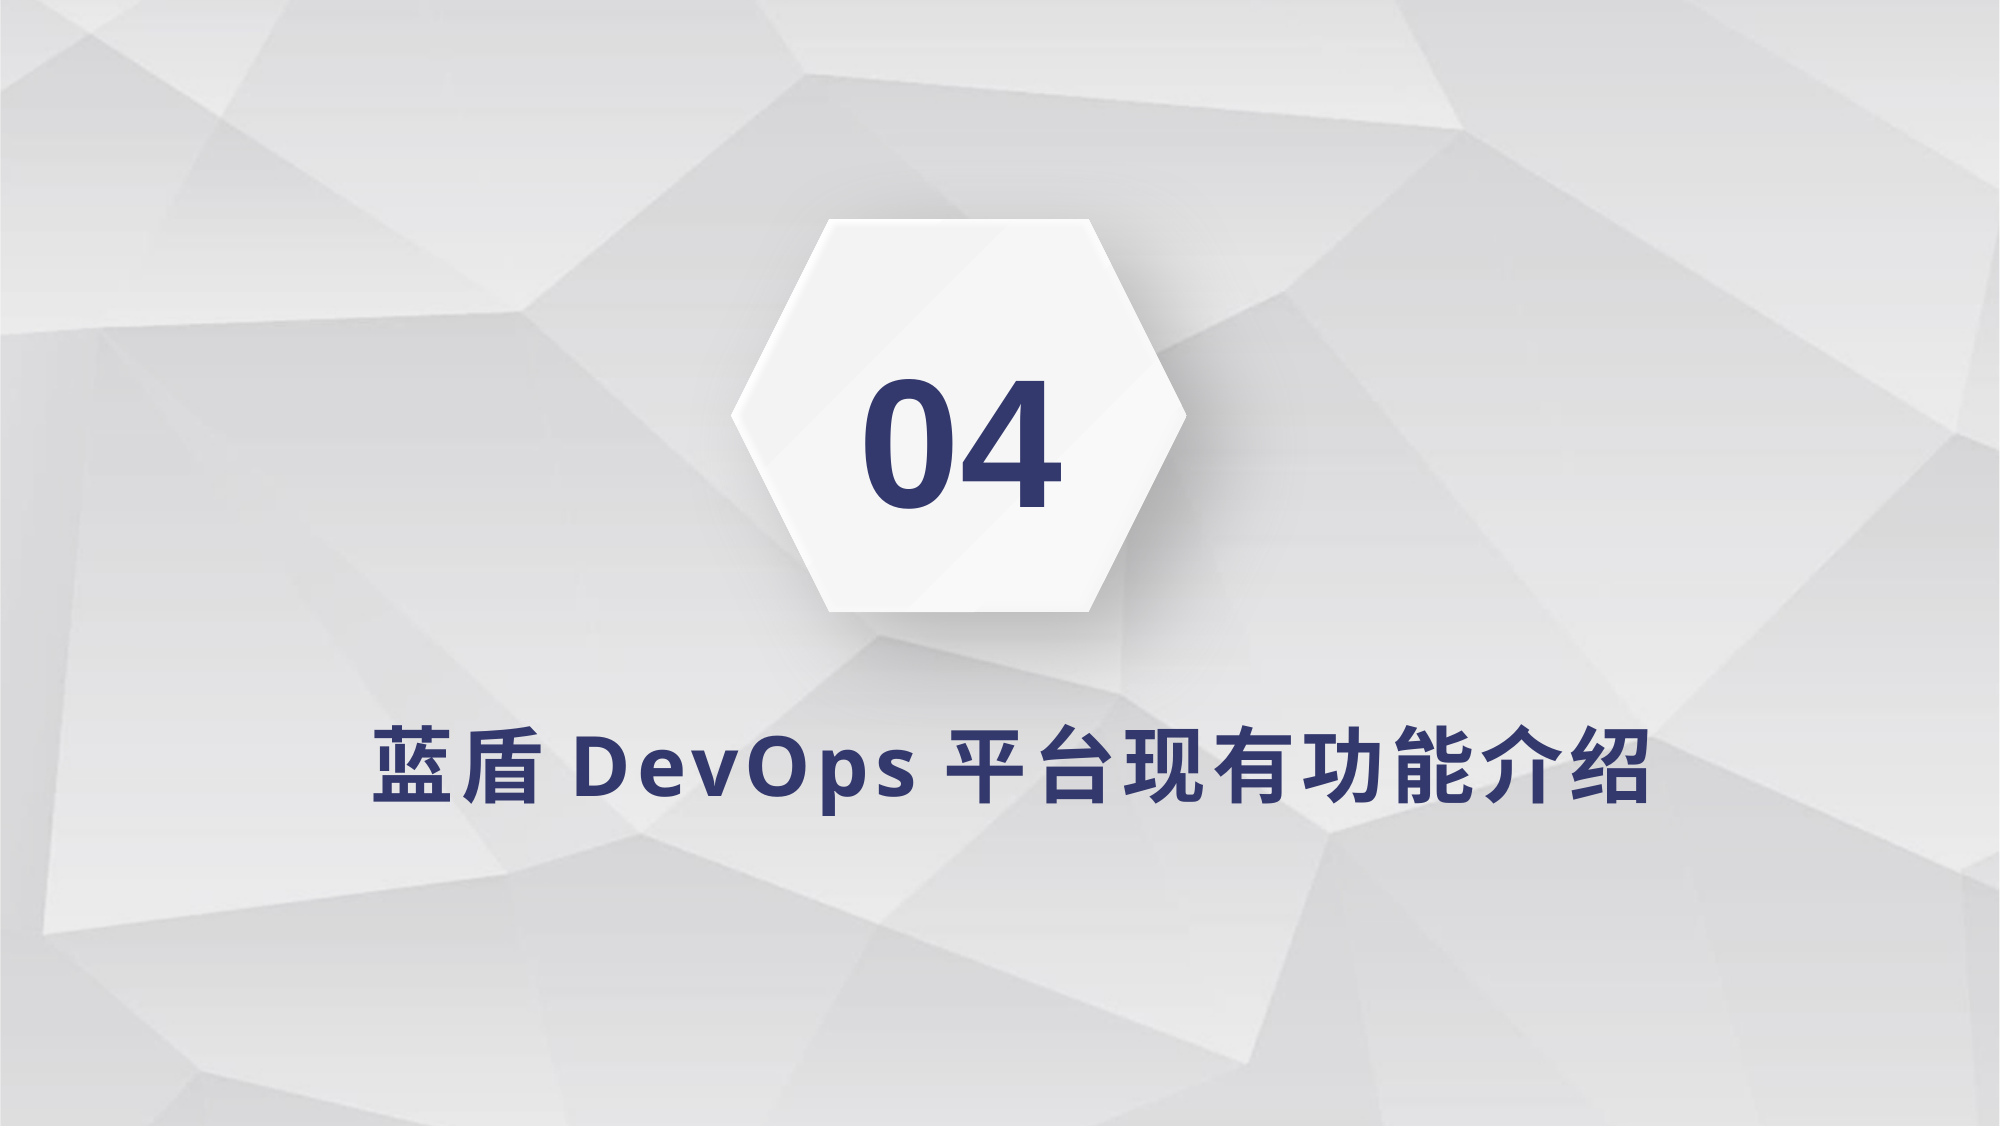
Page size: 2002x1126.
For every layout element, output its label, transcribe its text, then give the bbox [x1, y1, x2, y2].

text_box 蓝盾DevOps平台现有功能介绍 [315, 706, 1710, 821]
picture [0, 0, 2000, 1126]
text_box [730, 218, 1188, 613]
